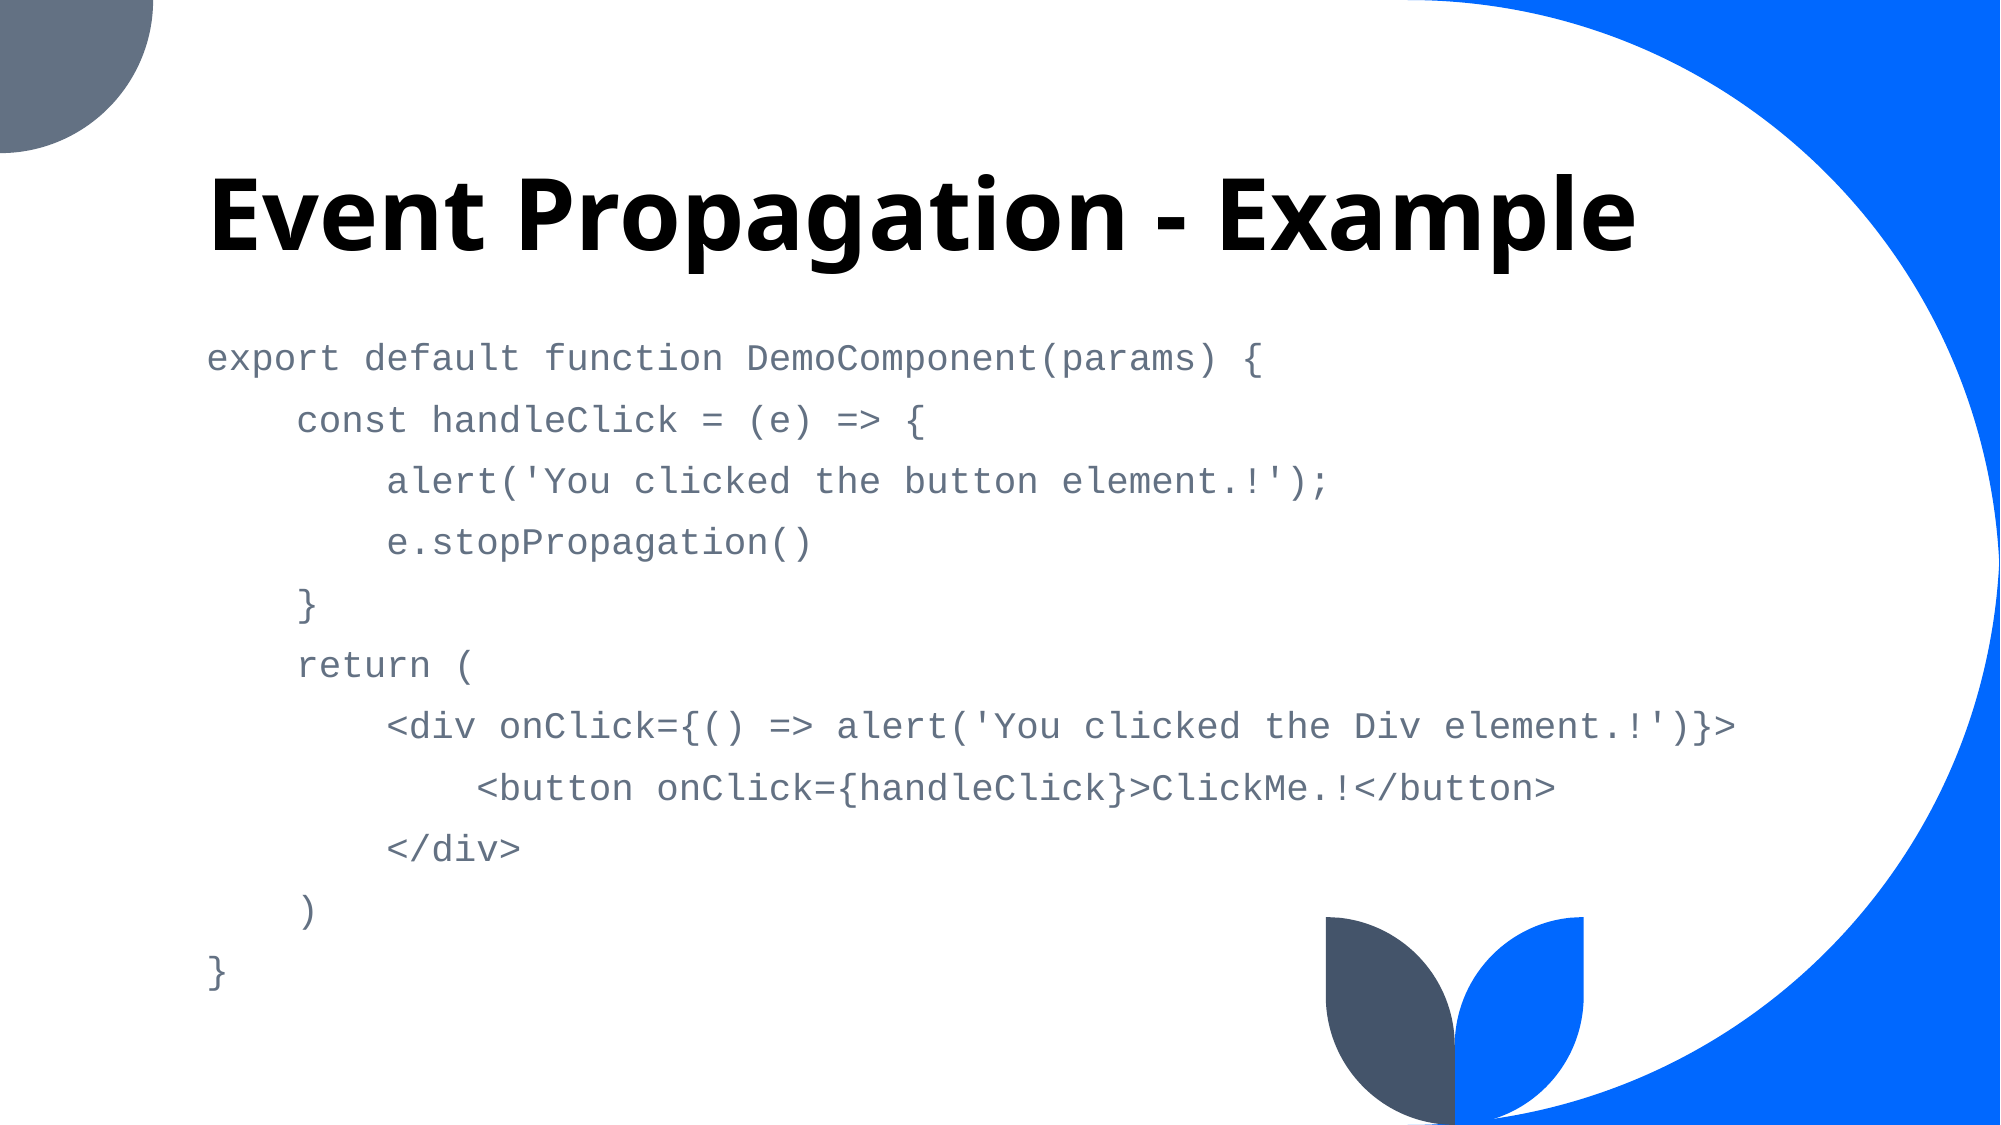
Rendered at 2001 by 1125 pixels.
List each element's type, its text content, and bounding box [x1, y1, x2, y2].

title Event Propagation - Example [191, 22, 1796, 280]
list export default function DemoComponent(params) { const handleClick = (e) => { alert('You clicked the button element.!'); e.stopPropagation() } return ( <div onClick={() => alert('You clicked the Div element.!')}> <button onClick={handleClick}>ClickMe.!</button> </div> ) } [191, 330, 1796, 1017]
